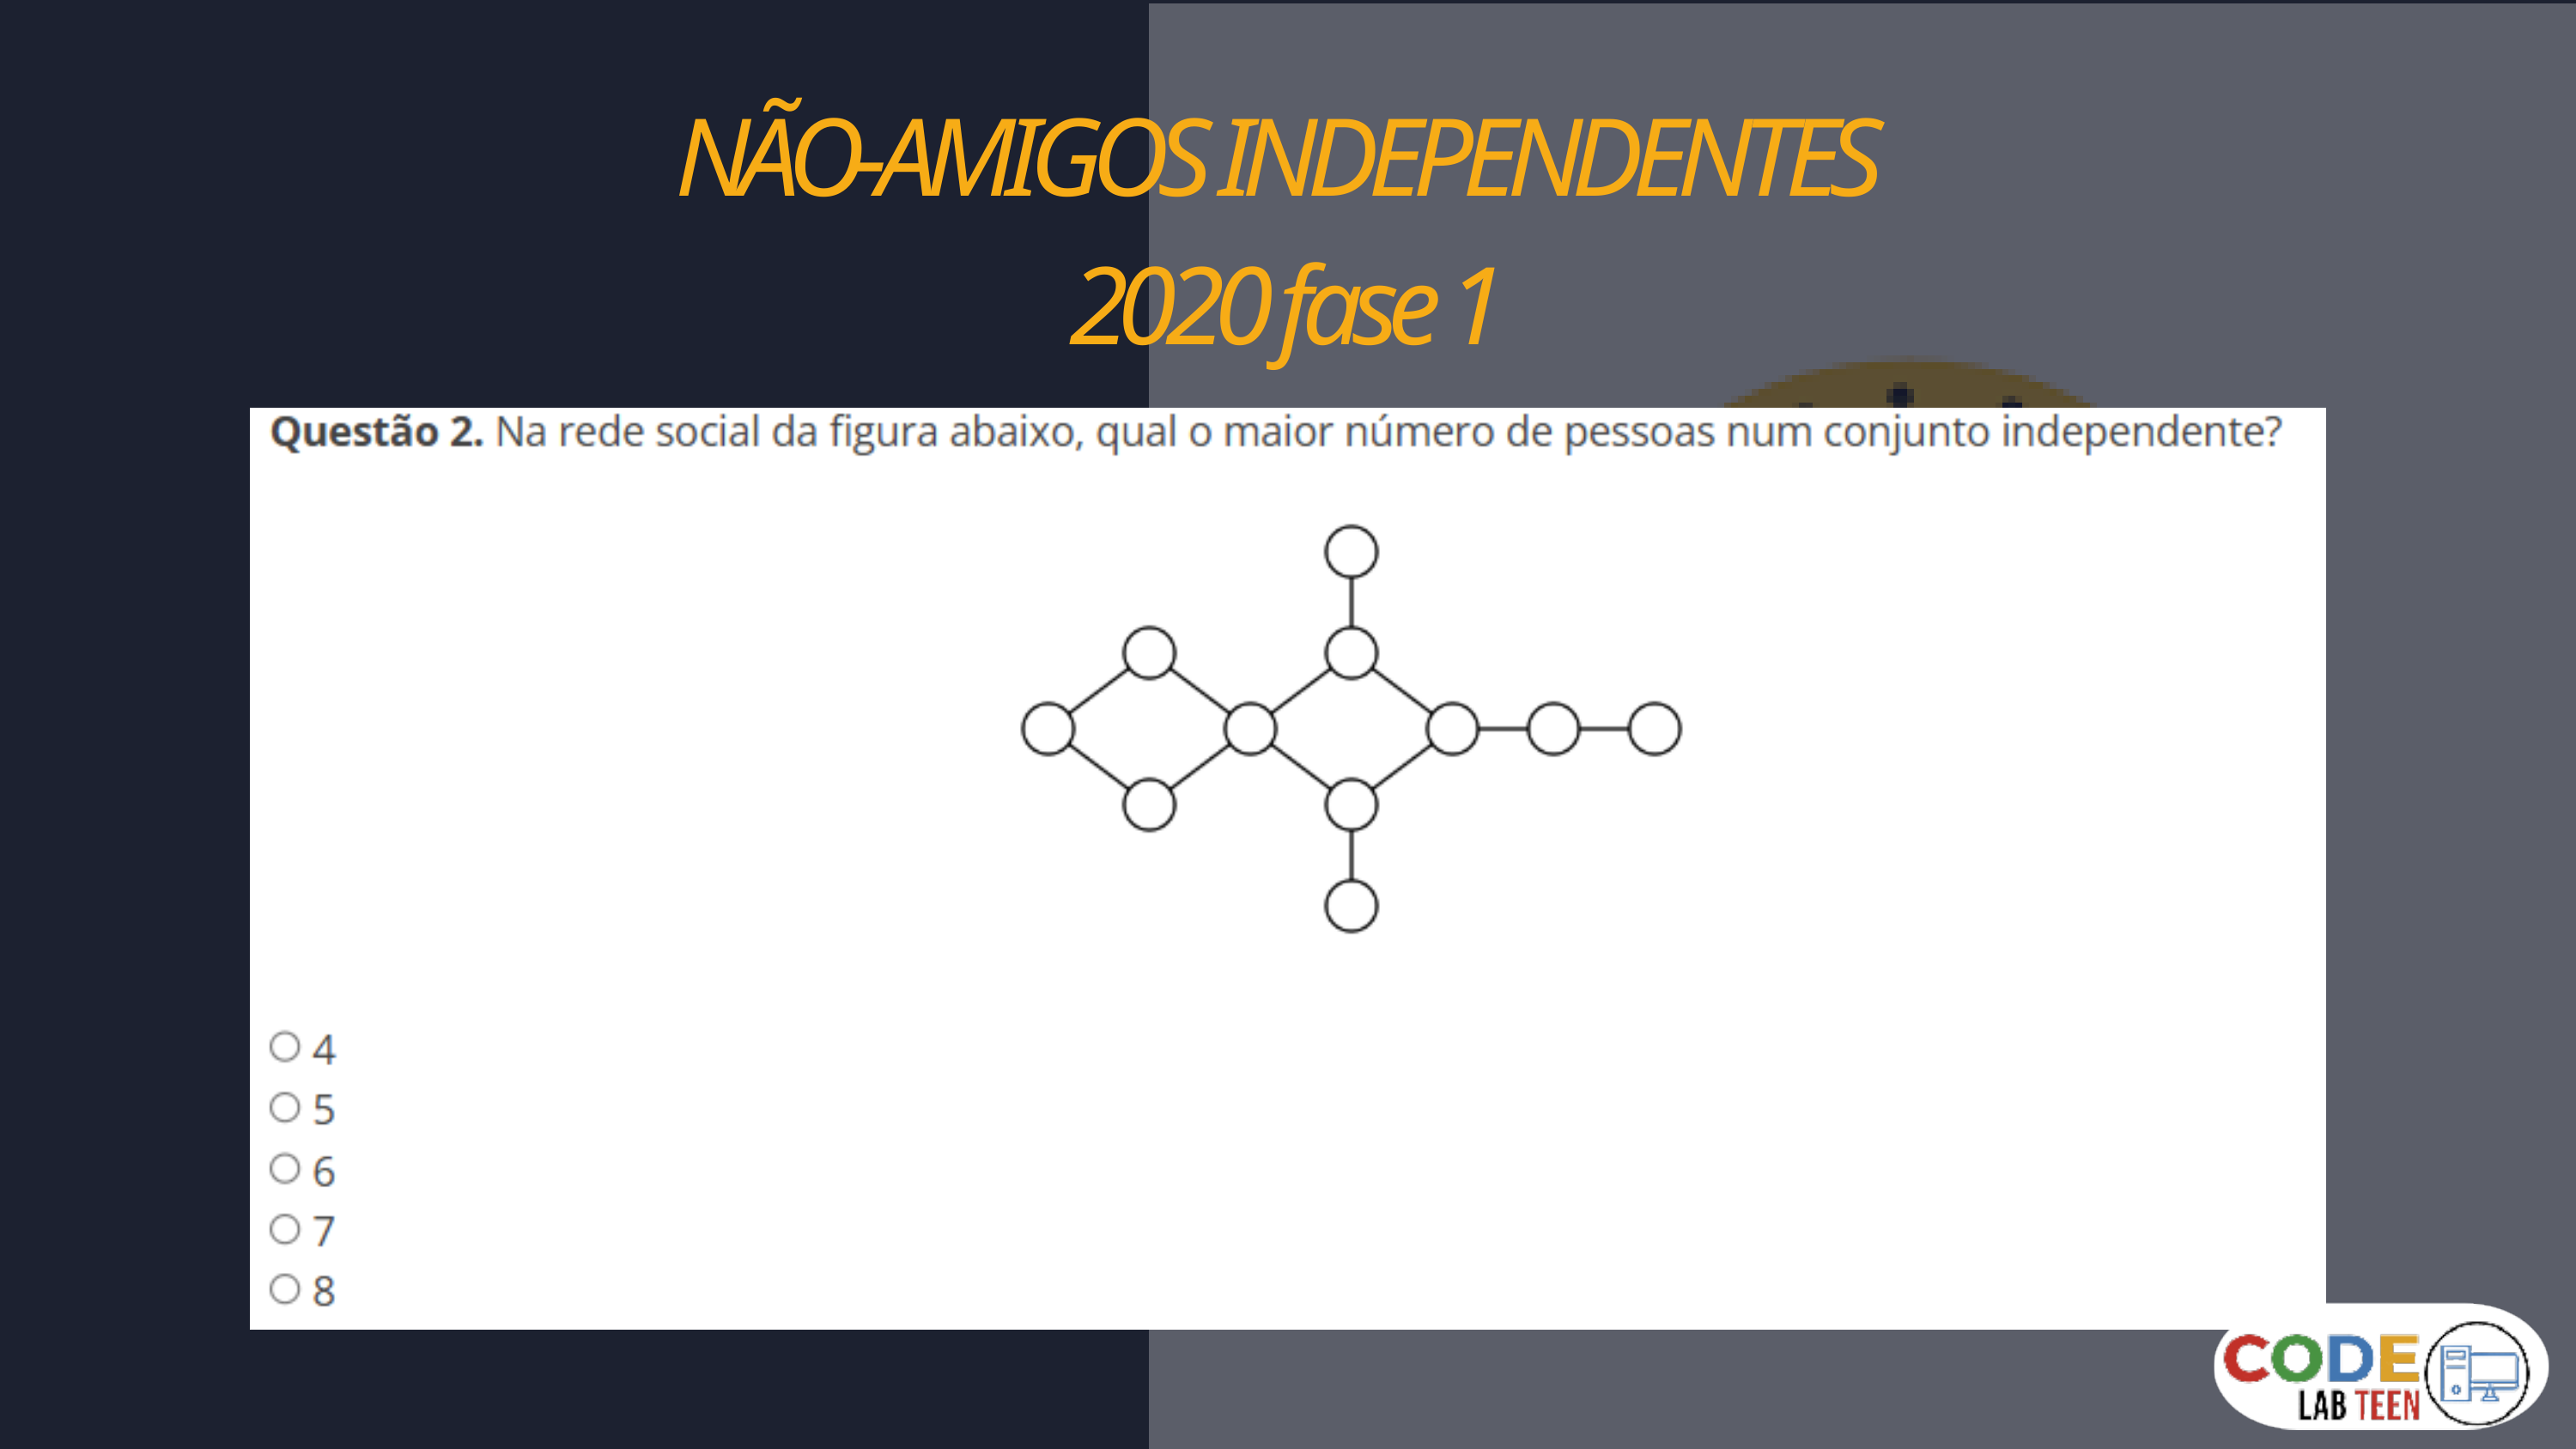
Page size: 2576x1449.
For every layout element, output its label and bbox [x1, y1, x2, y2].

text_box [1148, 3, 2576, 1449]
text_box [249, 418, 1144, 1330]
text_box [144, 91, 2432, 409]
text_box [2093, 1146, 2576, 1449]
